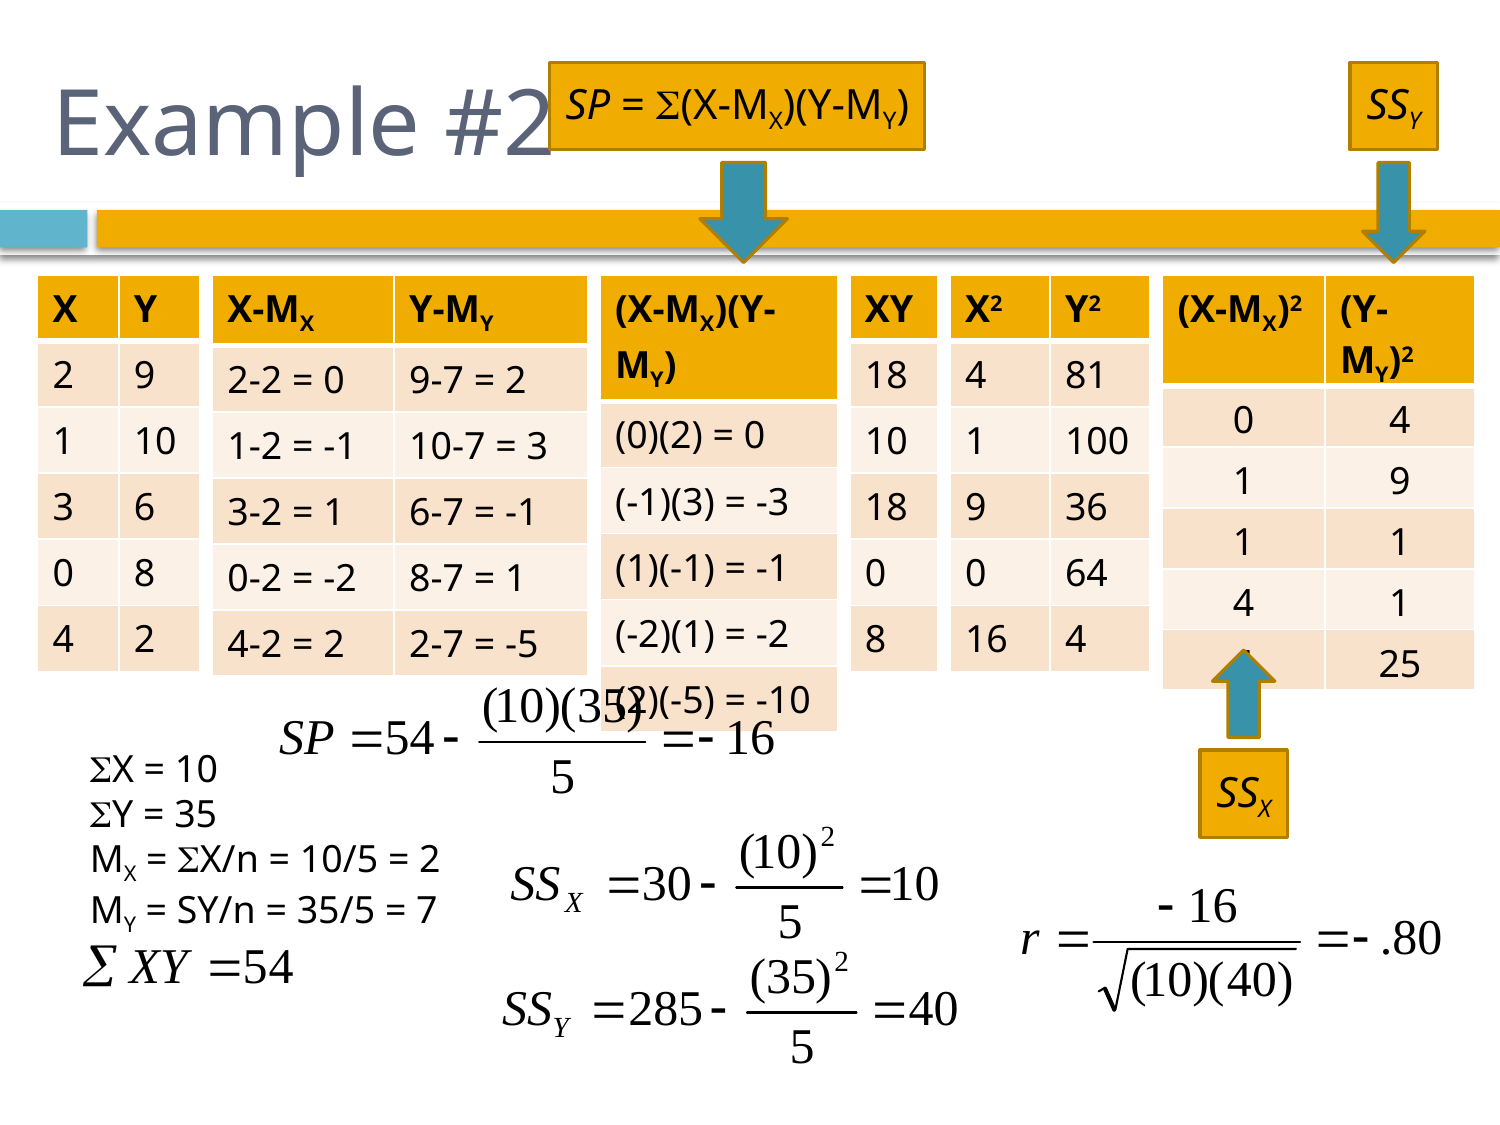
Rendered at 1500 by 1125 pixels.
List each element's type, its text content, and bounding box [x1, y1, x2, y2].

table_cell 6 [120, 474, 199, 538]
table_header (X-MX)2 [1163, 276, 1324, 383]
table_header (X-MX)(Y-MY) [601, 276, 837, 399]
table_header Y [120, 276, 199, 338]
table_cell 10 [851, 408, 937, 472]
table_cell 8-7 = 1 [395, 545, 587, 609]
table_cell (-2)(1) = -2 [601, 600, 837, 665]
text_box [1361, 160, 1427, 264]
text_box SSY [1348, 61, 1439, 151]
table_cell (0)(2) = 0 [601, 404, 837, 467]
text_box SSX [1198, 748, 1289, 839]
table_cell 4-2 = 2 [213, 611, 393, 675]
table_cell 2-7 = -5 [395, 611, 587, 673]
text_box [270, 674, 784, 805]
text_box SX = 10 SY = 35 MX = SX/n = 10/5 = 2 MY = SY/n = 35/5 = 7 [75, 737, 475, 945]
table_cell 18 [851, 474, 937, 538]
table_cell 2 [38, 344, 118, 406]
table_cell 1 [951, 408, 1049, 472]
table_cell (1)(-1) = -1 [601, 534, 837, 599]
table_cell 0 [851, 540, 937, 605]
table_cell (2)(-5) = -10 [601, 667, 837, 731]
table_header (Y-MY)2 [1326, 276, 1474, 383]
table_cell 64 [1051, 540, 1149, 605]
table_cell 4 [1163, 630, 1324, 689]
table_cell 18 [851, 344, 937, 406]
table_header X [38, 276, 118, 338]
table_cell 1 [1163, 448, 1324, 507]
table_cell 8 [120, 540, 199, 605]
table_cell 16 [951, 606, 1049, 671]
table_cell 3-2 = 1 [213, 479, 393, 543]
table_cell 4 [1163, 570, 1324, 629]
table_cell 10-7 = 3 [395, 413, 587, 477]
table_cell 10 [120, 408, 199, 472]
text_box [493, 937, 970, 1076]
text_box SP = S(X-MX)(Y-MY) [548, 61, 926, 151]
table_cell 9 [951, 474, 1049, 538]
table_cell 8 [851, 606, 937, 671]
table_cell 81 [1051, 344, 1149, 406]
text_box [1211, 648, 1277, 740]
table_cell 1 [1163, 509, 1324, 568]
table_cell 0 [1163, 389, 1324, 446]
table_cell 4 [1051, 606, 1149, 671]
table_header Y-MY [395, 276, 587, 343]
table_cell 1-2 = -1 [213, 413, 393, 477]
table_header Y2 [1051, 276, 1149, 338]
table_cell 100 [1051, 408, 1149, 472]
table_cell 36 [1051, 474, 1149, 538]
table_cell 9 [1326, 448, 1474, 507]
table_cell 0 [38, 540, 118, 605]
table_cell 4 [1326, 389, 1474, 446]
table_cell 2-2 = 0 [213, 348, 393, 411]
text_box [501, 812, 949, 936]
table_cell (-1)(3) = -3 [601, 468, 837, 533]
table_cell 1 [1326, 570, 1474, 629]
table_cell 6-7 = -1 [395, 479, 587, 543]
text_box [698, 160, 789, 264]
table_cell 4 [951, 344, 1049, 406]
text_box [74, 937, 301, 1001]
table_cell 9-7 = 2 [395, 348, 587, 411]
table_cell 4 [38, 606, 118, 671]
table_cell 25 [1326, 630, 1474, 689]
table_cell 2 [120, 606, 199, 671]
table_header XY [851, 276, 937, 338]
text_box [1012, 874, 1451, 1022]
table_header X-MX [213, 276, 393, 343]
table_cell 0 [951, 540, 1049, 605]
table_header X2 [951, 276, 1049, 338]
table_cell 3 [38, 474, 118, 538]
table_cell 1 [1326, 509, 1474, 568]
title Example #2 [37, 37, 1438, 200]
table_cell 1 [38, 408, 118, 472]
table_cell 0-2 = -2 [213, 545, 393, 609]
table_cell 9 [120, 344, 199, 406]
